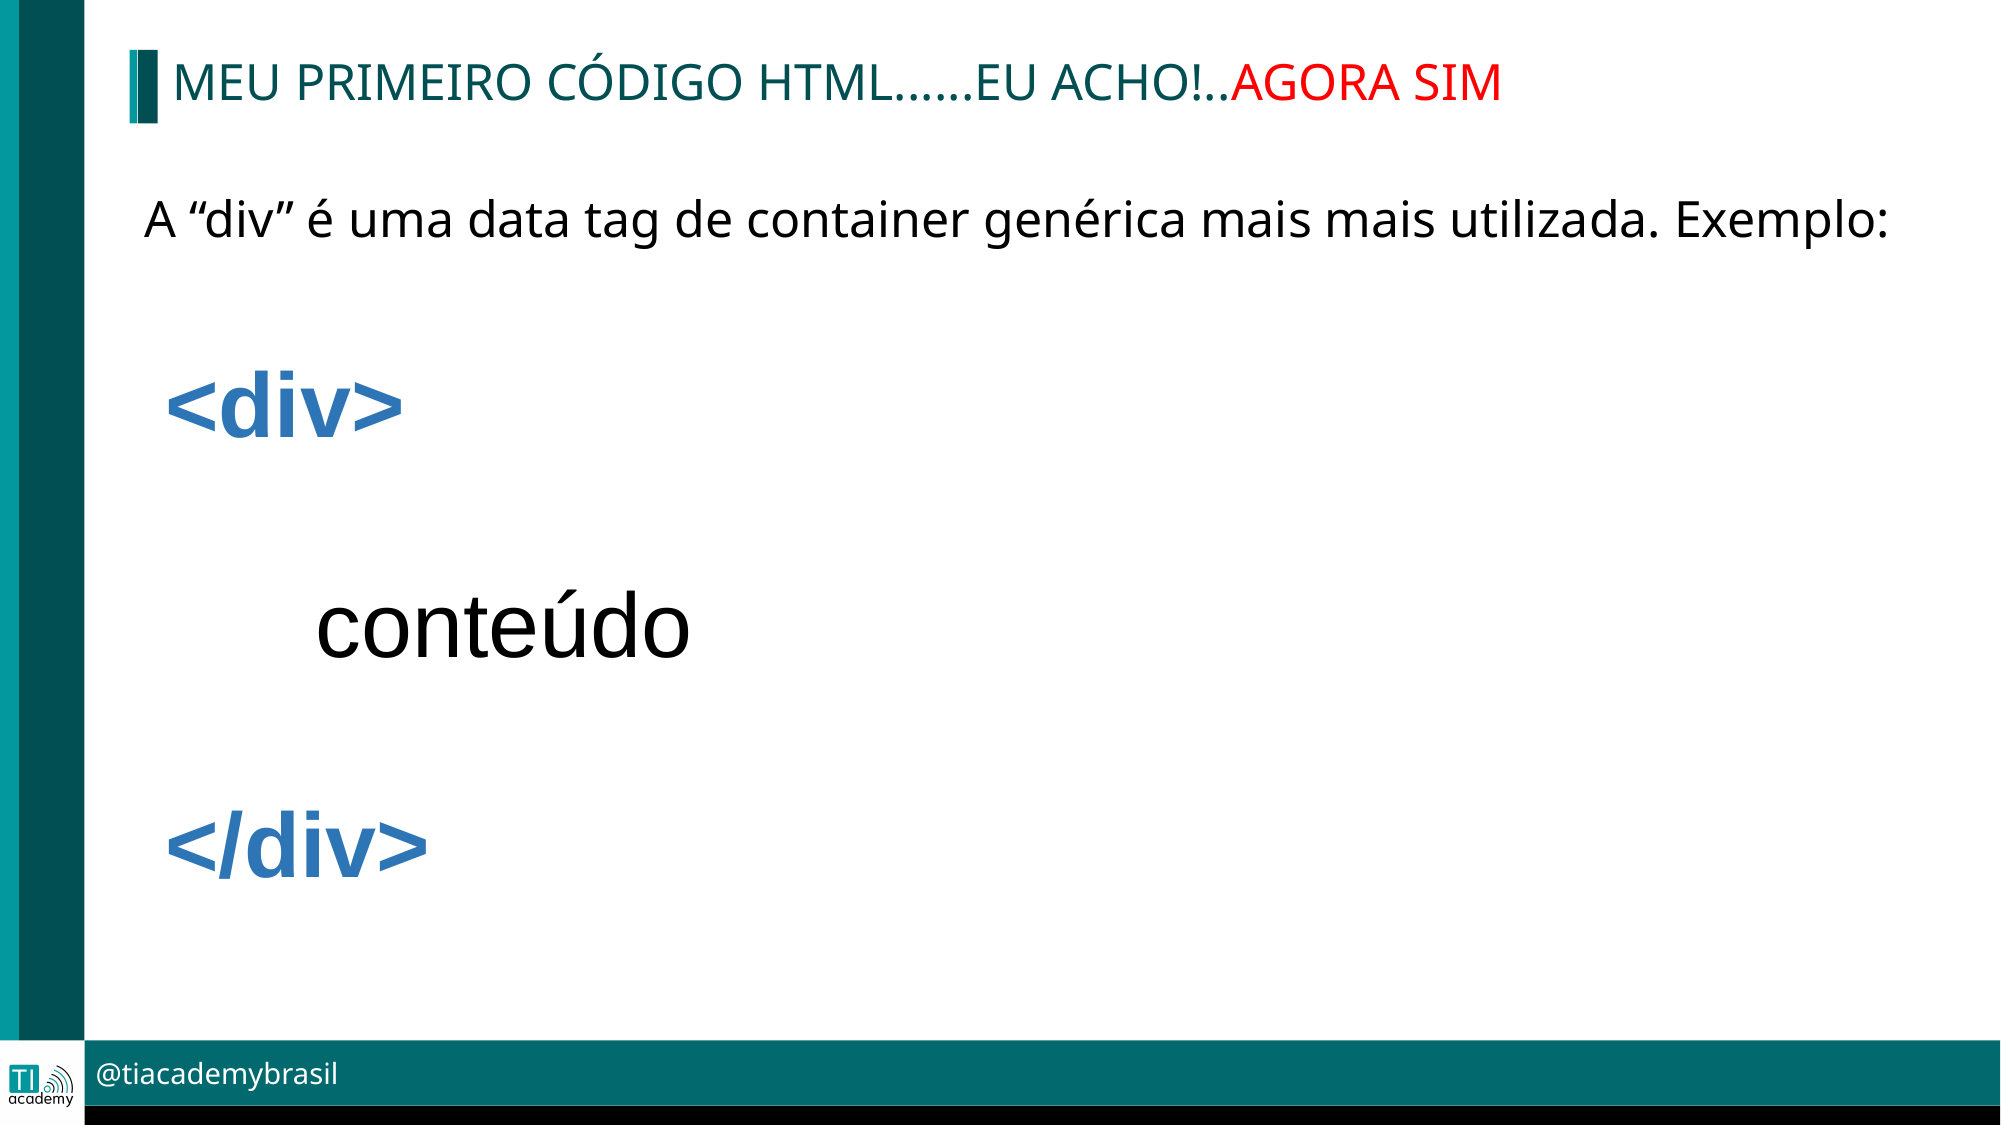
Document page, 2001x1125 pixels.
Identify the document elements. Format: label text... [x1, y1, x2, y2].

list MEU PRIMEIRO CÓDIGO HTML......EU ACHO!..AGORA SIM [157, 50, 1935, 124]
picture [0, 1041, 84, 1125]
text_box <div> conteúdo </div> [150, 338, 1624, 904]
text_box A “div” é uma data tag de container genérica mais mais utilizada. Exemplo: [130, 156, 1938, 256]
